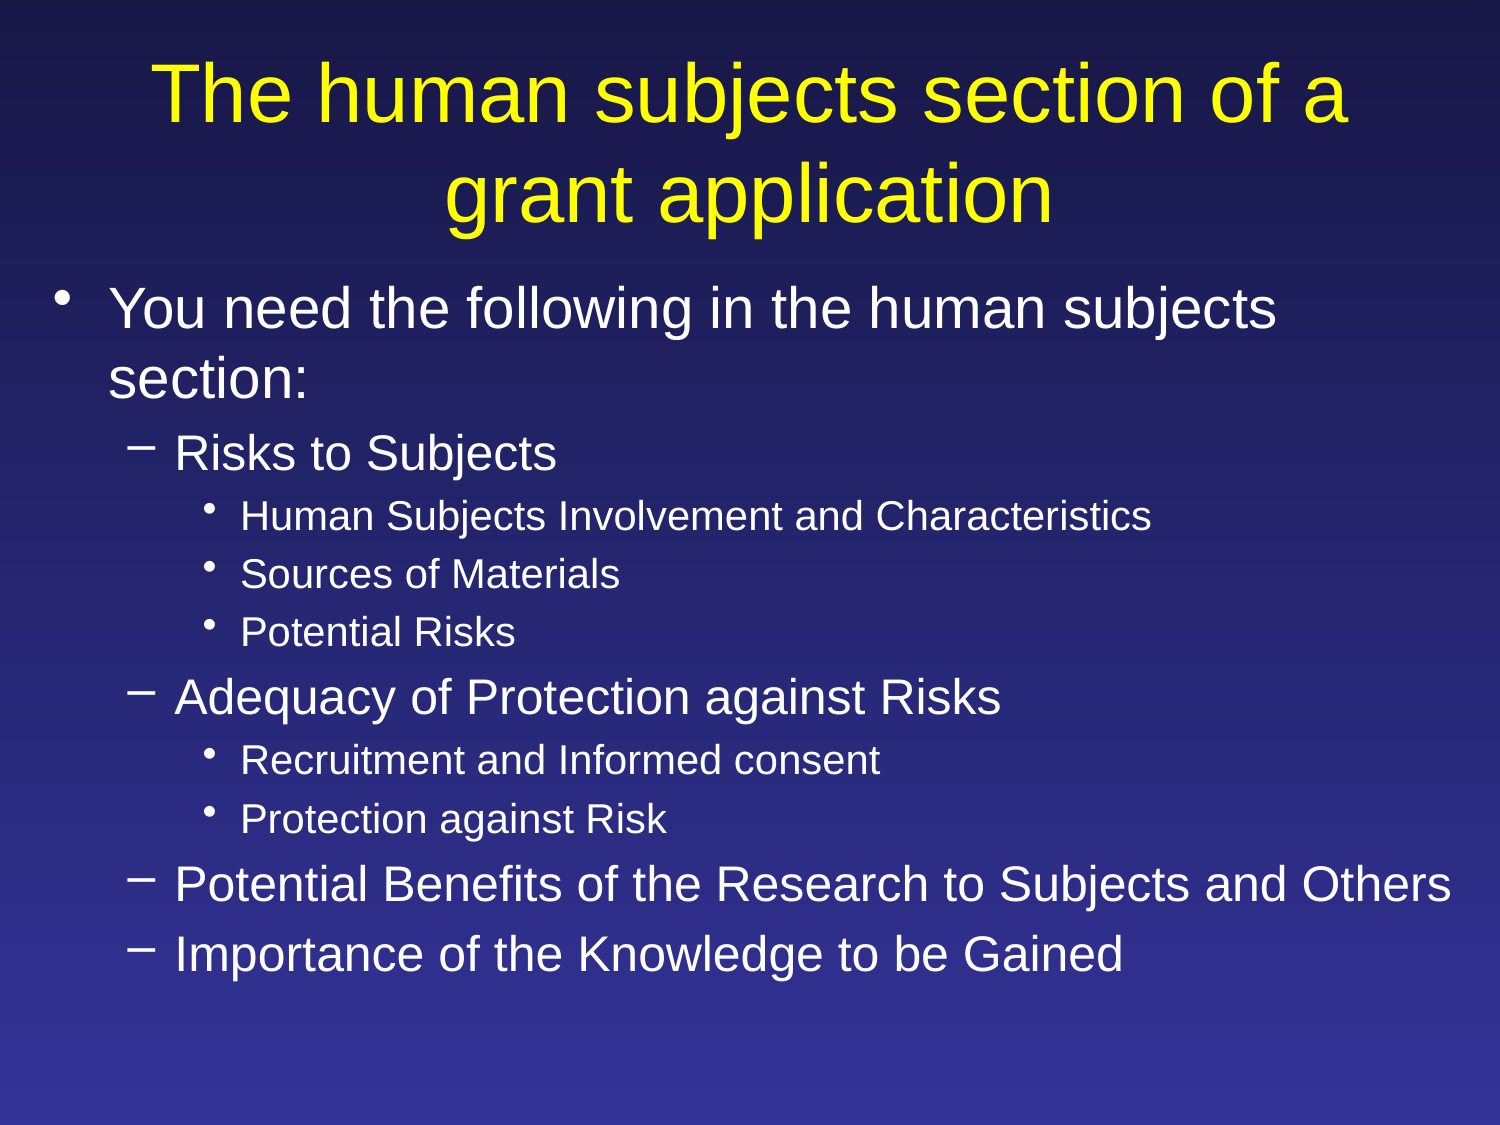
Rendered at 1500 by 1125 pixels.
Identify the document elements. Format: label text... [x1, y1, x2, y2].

list You need the following in the human subjects section: Risks to Subjects Human Subjects Involvement and Characteristics Sources of Materials Potential Risks Adequacy of Protection against Risks Recruitment and Informed consent Protection against Risk Potential Benefits of the Research to Subjects and Others Importance of the Knowledge to be Gained [37, 262, 1500, 1063]
title The human subjects section of a grant application [75, 45, 1425, 233]
